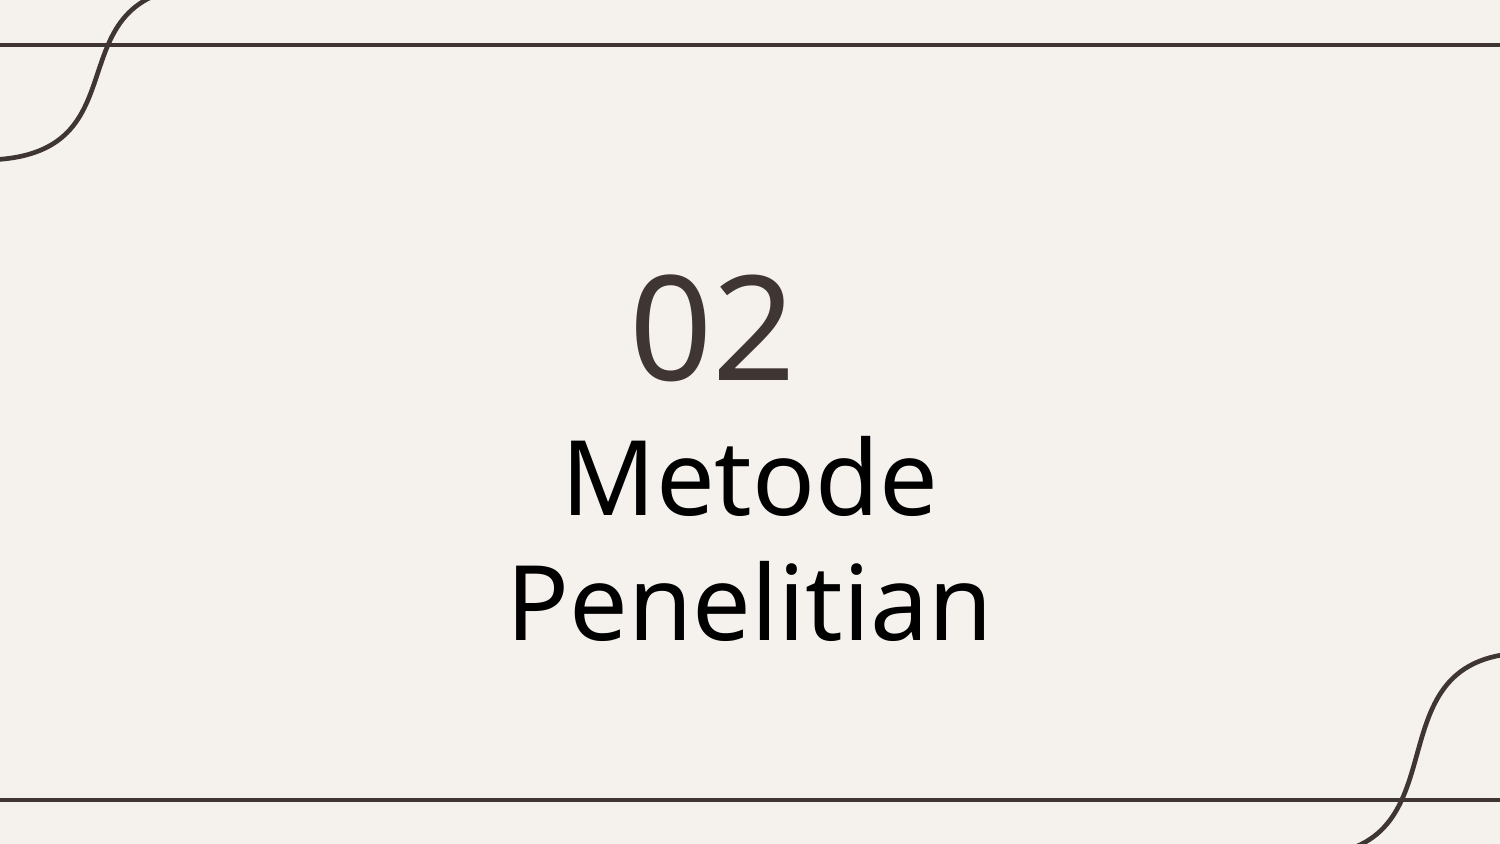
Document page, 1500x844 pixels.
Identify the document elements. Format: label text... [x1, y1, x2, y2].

title 02 [614, 219, 886, 381]
title Metode Penelitian [319, 396, 1181, 531]
